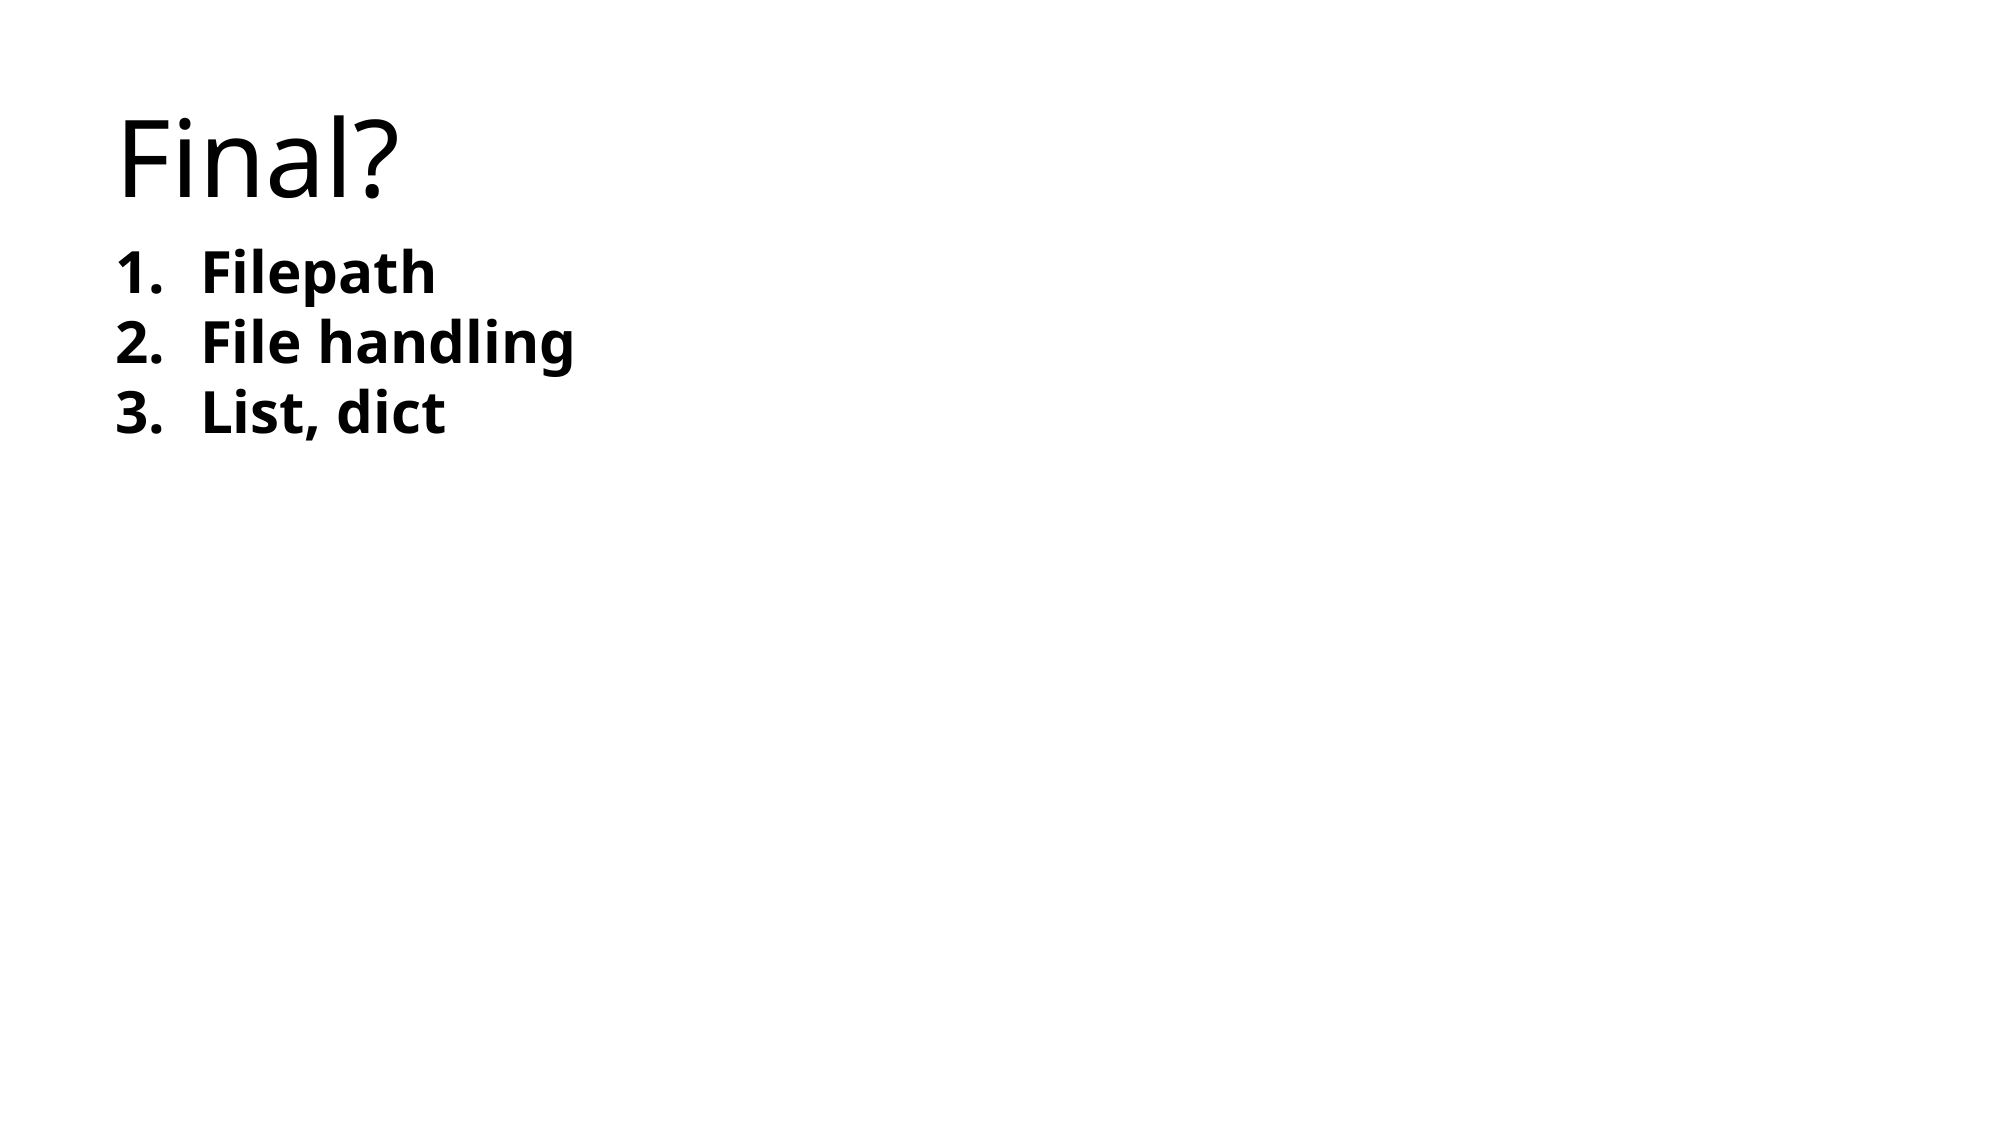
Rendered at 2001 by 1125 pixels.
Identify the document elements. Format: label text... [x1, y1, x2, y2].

title Final? [100, 96, 1226, 227]
text_box Filepath File handling List, dict [100, 227, 1832, 733]
